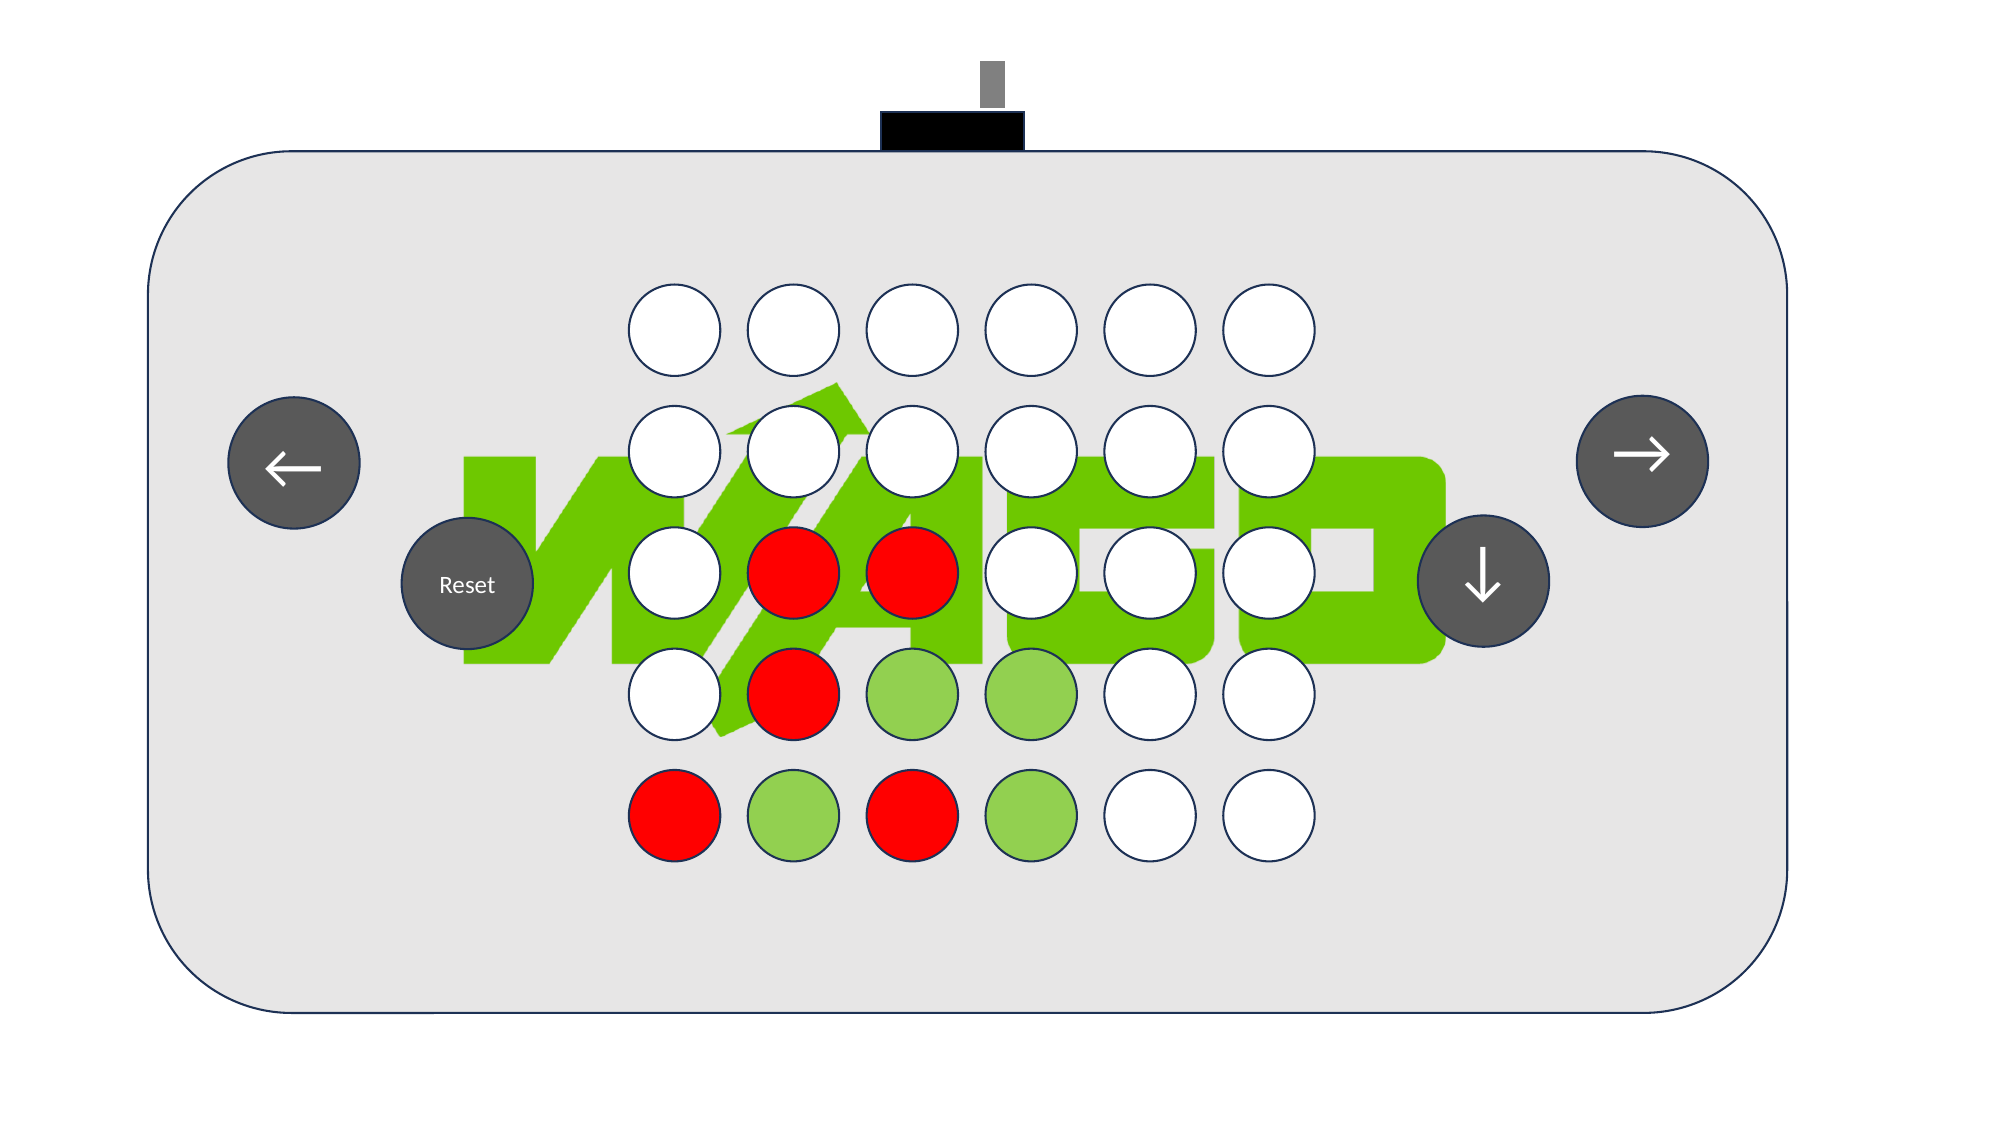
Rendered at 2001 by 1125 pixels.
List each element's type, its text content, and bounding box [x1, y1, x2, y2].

text_box [655, 737, 694, 742]
text_box ↑ [1446, 514, 1551, 648]
picture [463, 382, 1446, 737]
text_box [746, 283, 841, 377]
text_box [1249, 737, 1289, 742]
text_box [1103, 768, 1197, 863]
text_box [746, 768, 841, 863]
text_box [984, 768, 1078, 863]
text_box [1012, 737, 1051, 742]
text_box [893, 737, 932, 742]
text_box [984, 283, 1078, 377]
text_box [627, 768, 722, 863]
text_box [1131, 737, 1170, 742]
text_box [774, 737, 813, 742]
text_box [865, 768, 960, 863]
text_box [187, 255, 499, 688]
text_box [880, 111, 1025, 152]
text_box [1222, 283, 1316, 377]
text_box [146, 150, 1789, 1015]
text_box [978, 59, 1007, 110]
text_box [865, 283, 960, 377]
text_box [627, 283, 722, 377]
text_box ← [1575, 394, 1710, 529]
text_box [1103, 283, 1197, 377]
text_box [1222, 768, 1316, 863]
